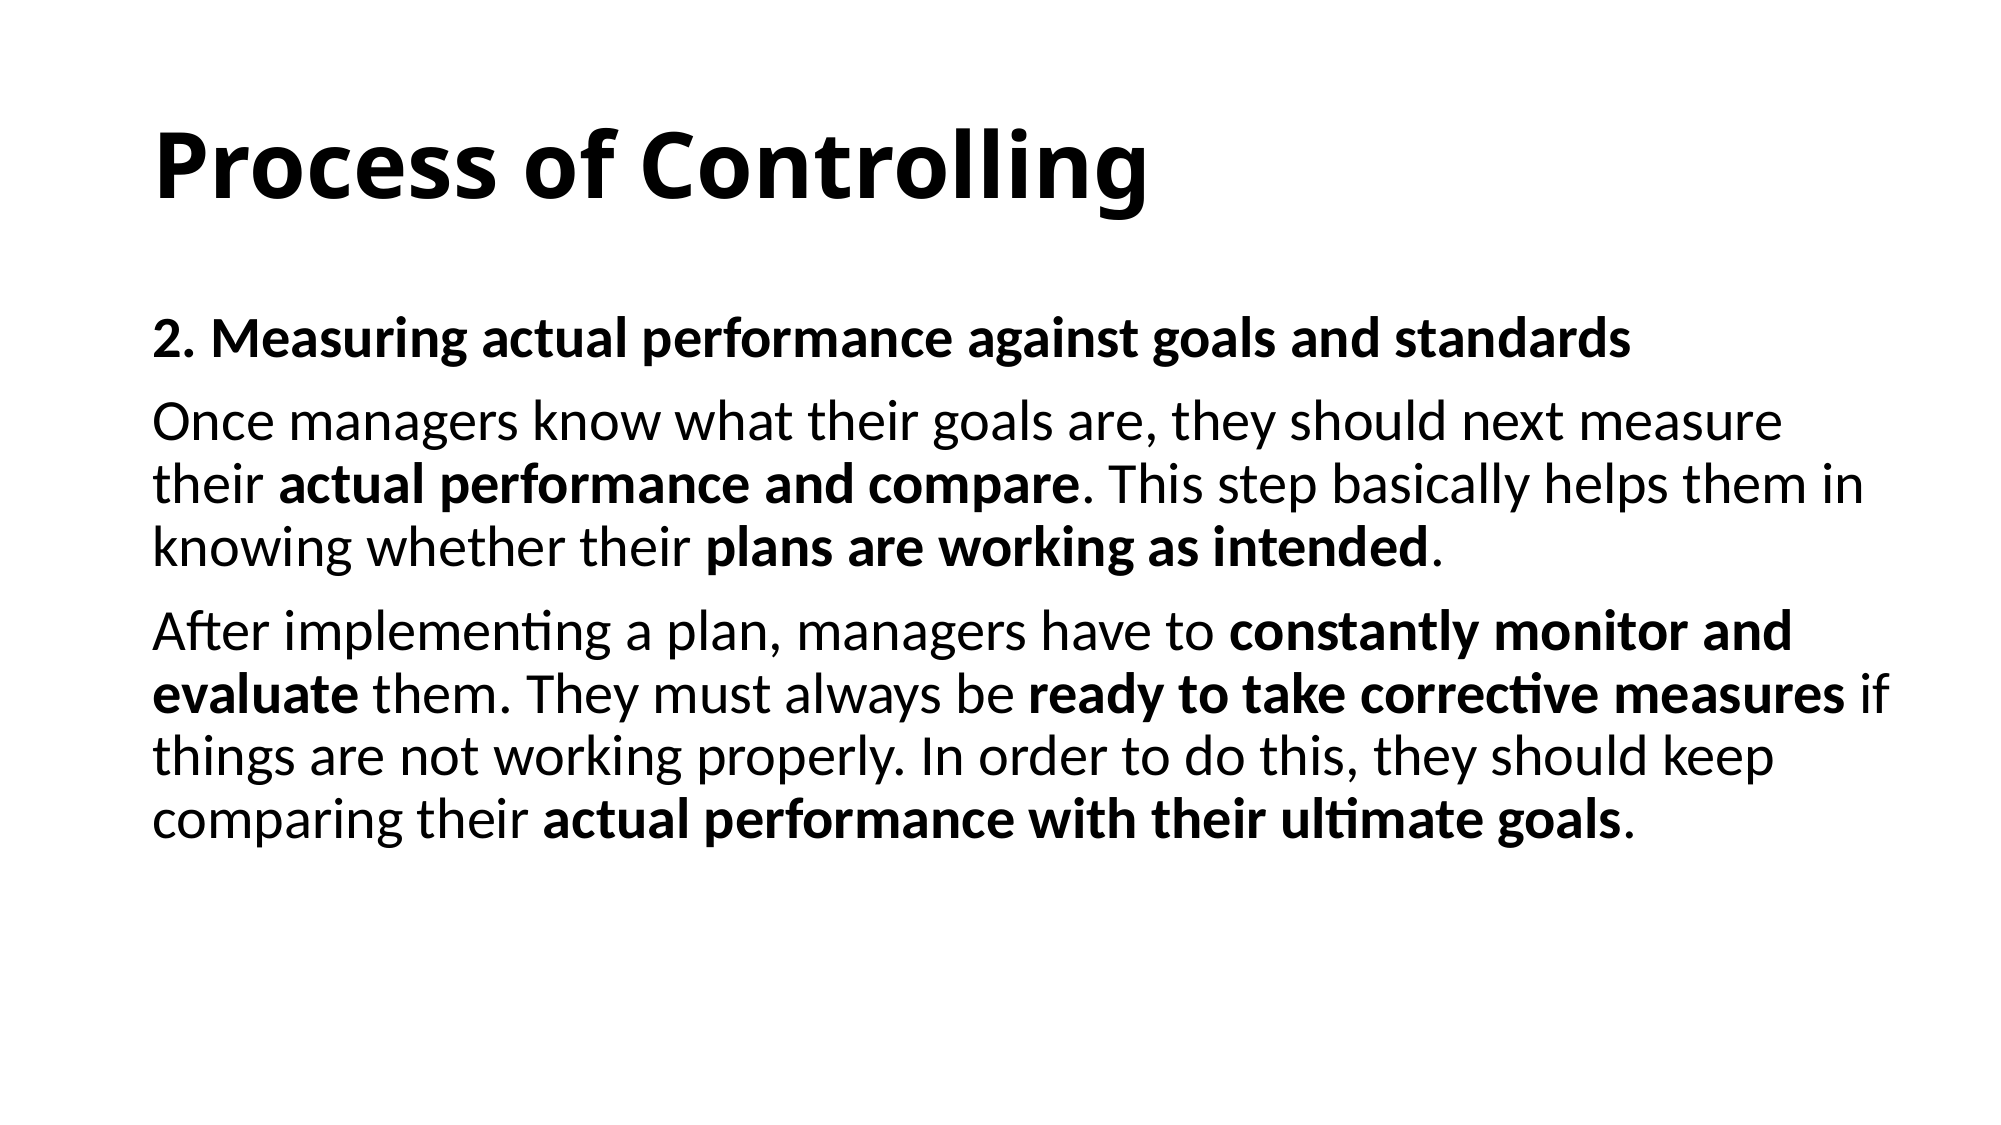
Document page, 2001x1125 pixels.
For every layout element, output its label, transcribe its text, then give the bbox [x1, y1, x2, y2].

list 2. Measuring actual performance against goals and standards Once managers know what their goals are, they should next measure their actual performance and compare. This step basically helps them in knowing whether their plans are working as intended. After implementing a plan, managers have to constantly monitor and evaluate them. They must always be ready to take corrective measures if things are not working properly. In order to do this, they should keep comparing their actual performance with their ultimate goals. [137, 299, 1915, 1014]
title Process of Controlling [137, 59, 1863, 278]
